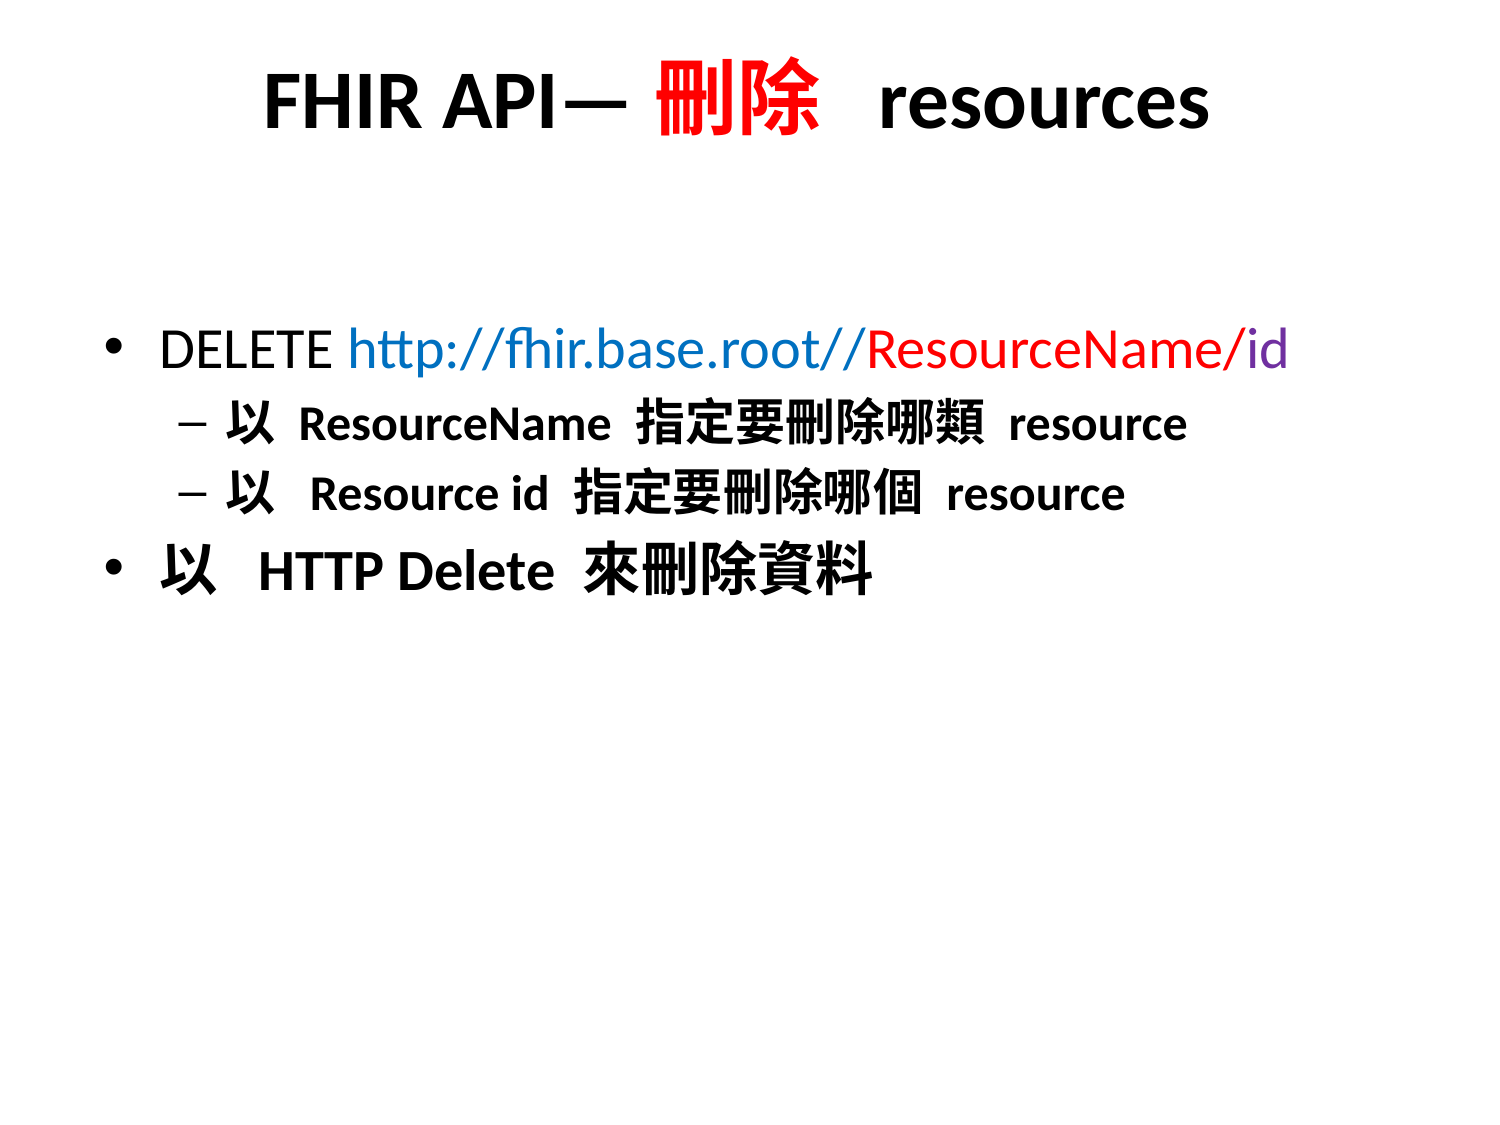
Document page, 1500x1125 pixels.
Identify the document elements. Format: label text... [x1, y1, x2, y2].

list DELETE http://fhir.base.root//ResourceName/id 以 ResourceName 指定要刪除哪類 resource 以 Resource id 指定要刪除哪個 resource 以 HTTP Delete 來刪除資料 [88, 302, 1426, 1041]
title FHIR API—刪除 resources [66, 42, 1409, 147]
